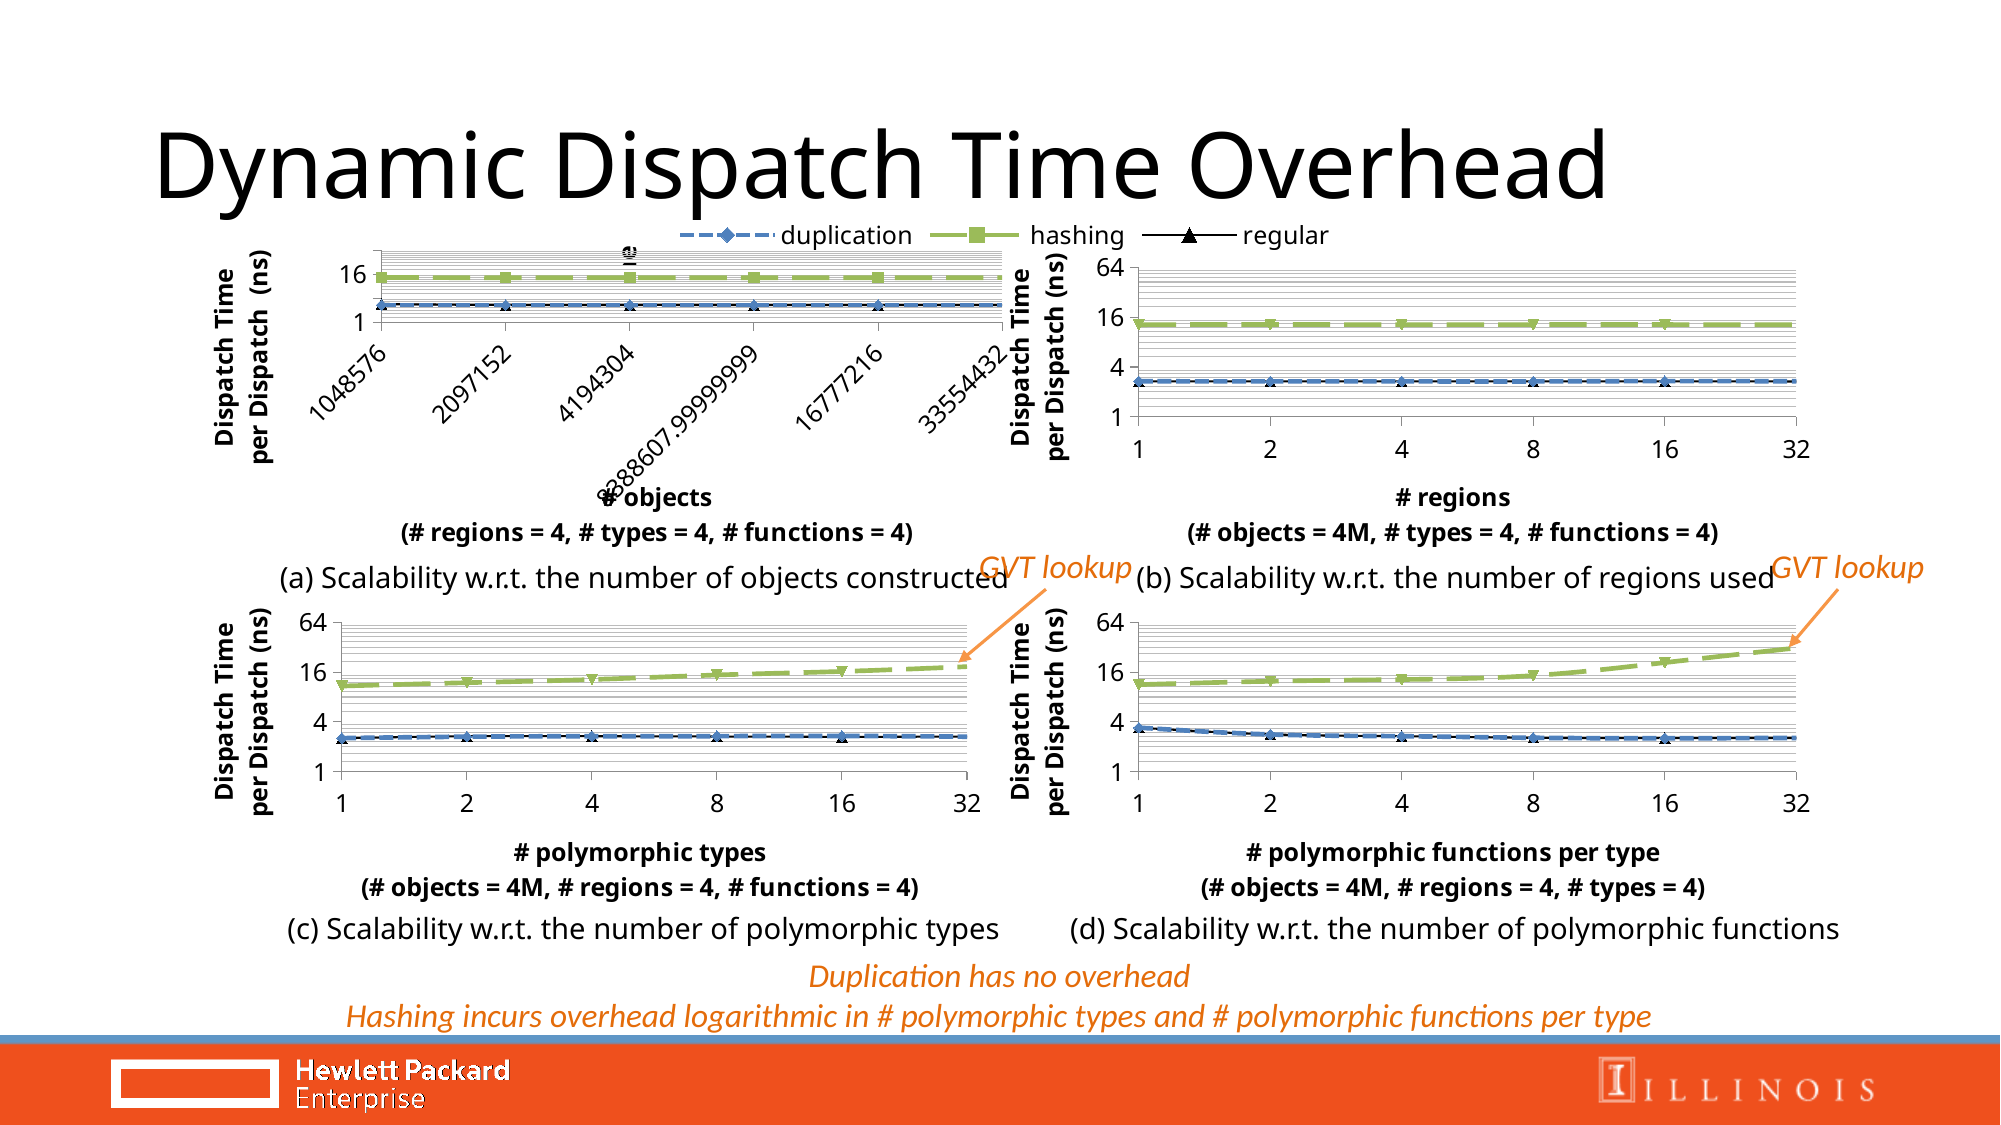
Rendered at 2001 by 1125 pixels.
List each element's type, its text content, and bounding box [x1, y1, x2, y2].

text_box (b) Scalability w.r.t. the number of regions used [1121, 582, 1788, 598]
text_box (c) Scalability w.r.t. the number of polymorphic types [272, 937, 1015, 946]
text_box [1788, 589, 1838, 648]
text_box (d) Scalability w.r.t. the number of polymorphic functions [1055, 903, 1856, 946]
picture [0, 1035, 2000, 1125]
chart [172, 598, 1828, 937]
text_box (a) Scalability w.r.t. the number of objects constructed [264, 582, 958, 598]
title Dynamic Dispatch Time Overhead [137, 59, 1863, 278]
text_box GVT lookup [951, 582, 1160, 593]
text_box GVT lookup [1743, 537, 1952, 593]
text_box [958, 589, 1046, 663]
text_box Duplication has no overhead Hashing incurs overhead logarithmic in # polymorphic types and # polymorphic functions per type [125, 946, 1875, 1042]
chart [172, 201, 1828, 582]
